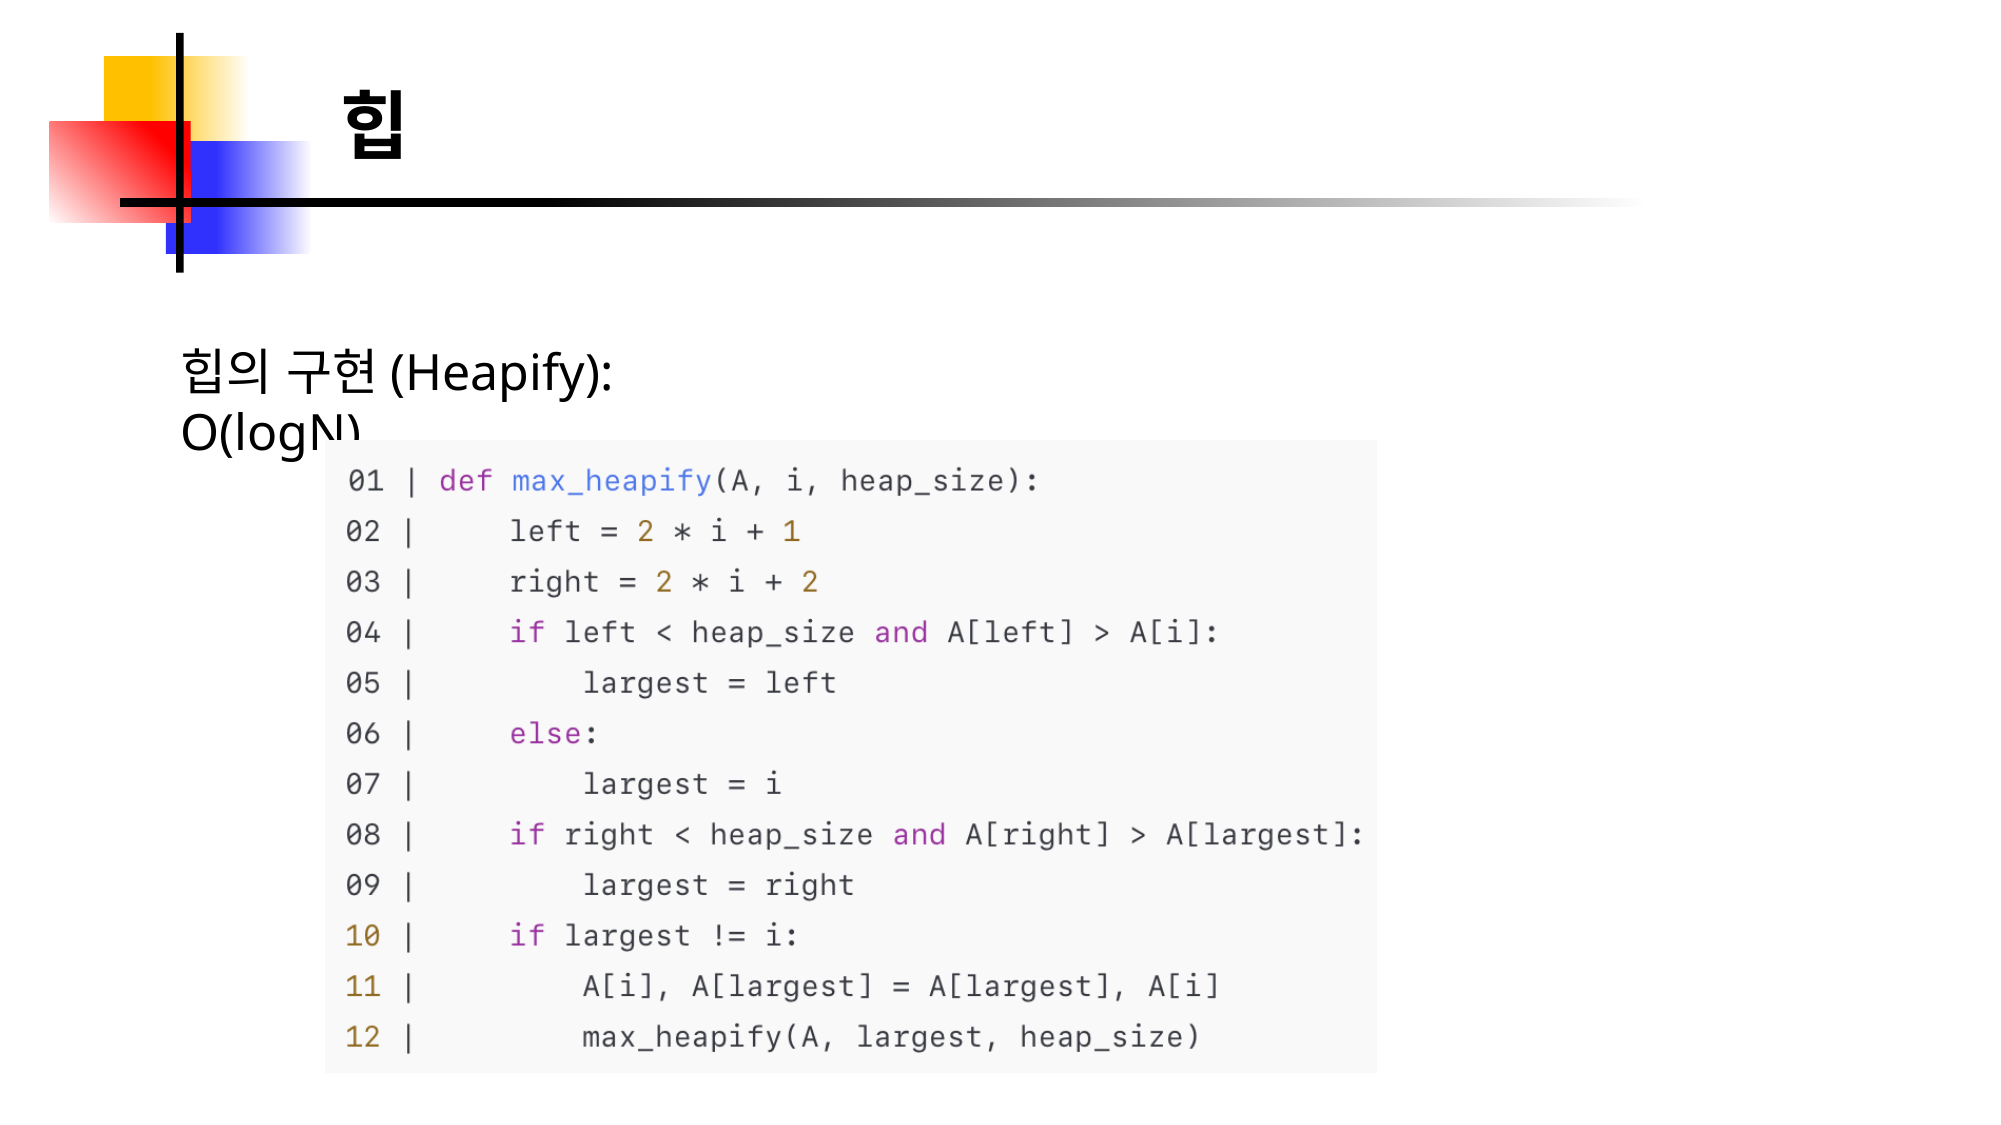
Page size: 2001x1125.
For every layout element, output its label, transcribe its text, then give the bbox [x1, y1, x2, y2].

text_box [49, 32, 1644, 273]
text_box 힙의 구현(Heapify): O(logN) [165, 333, 802, 469]
picture [325, 440, 1377, 1073]
